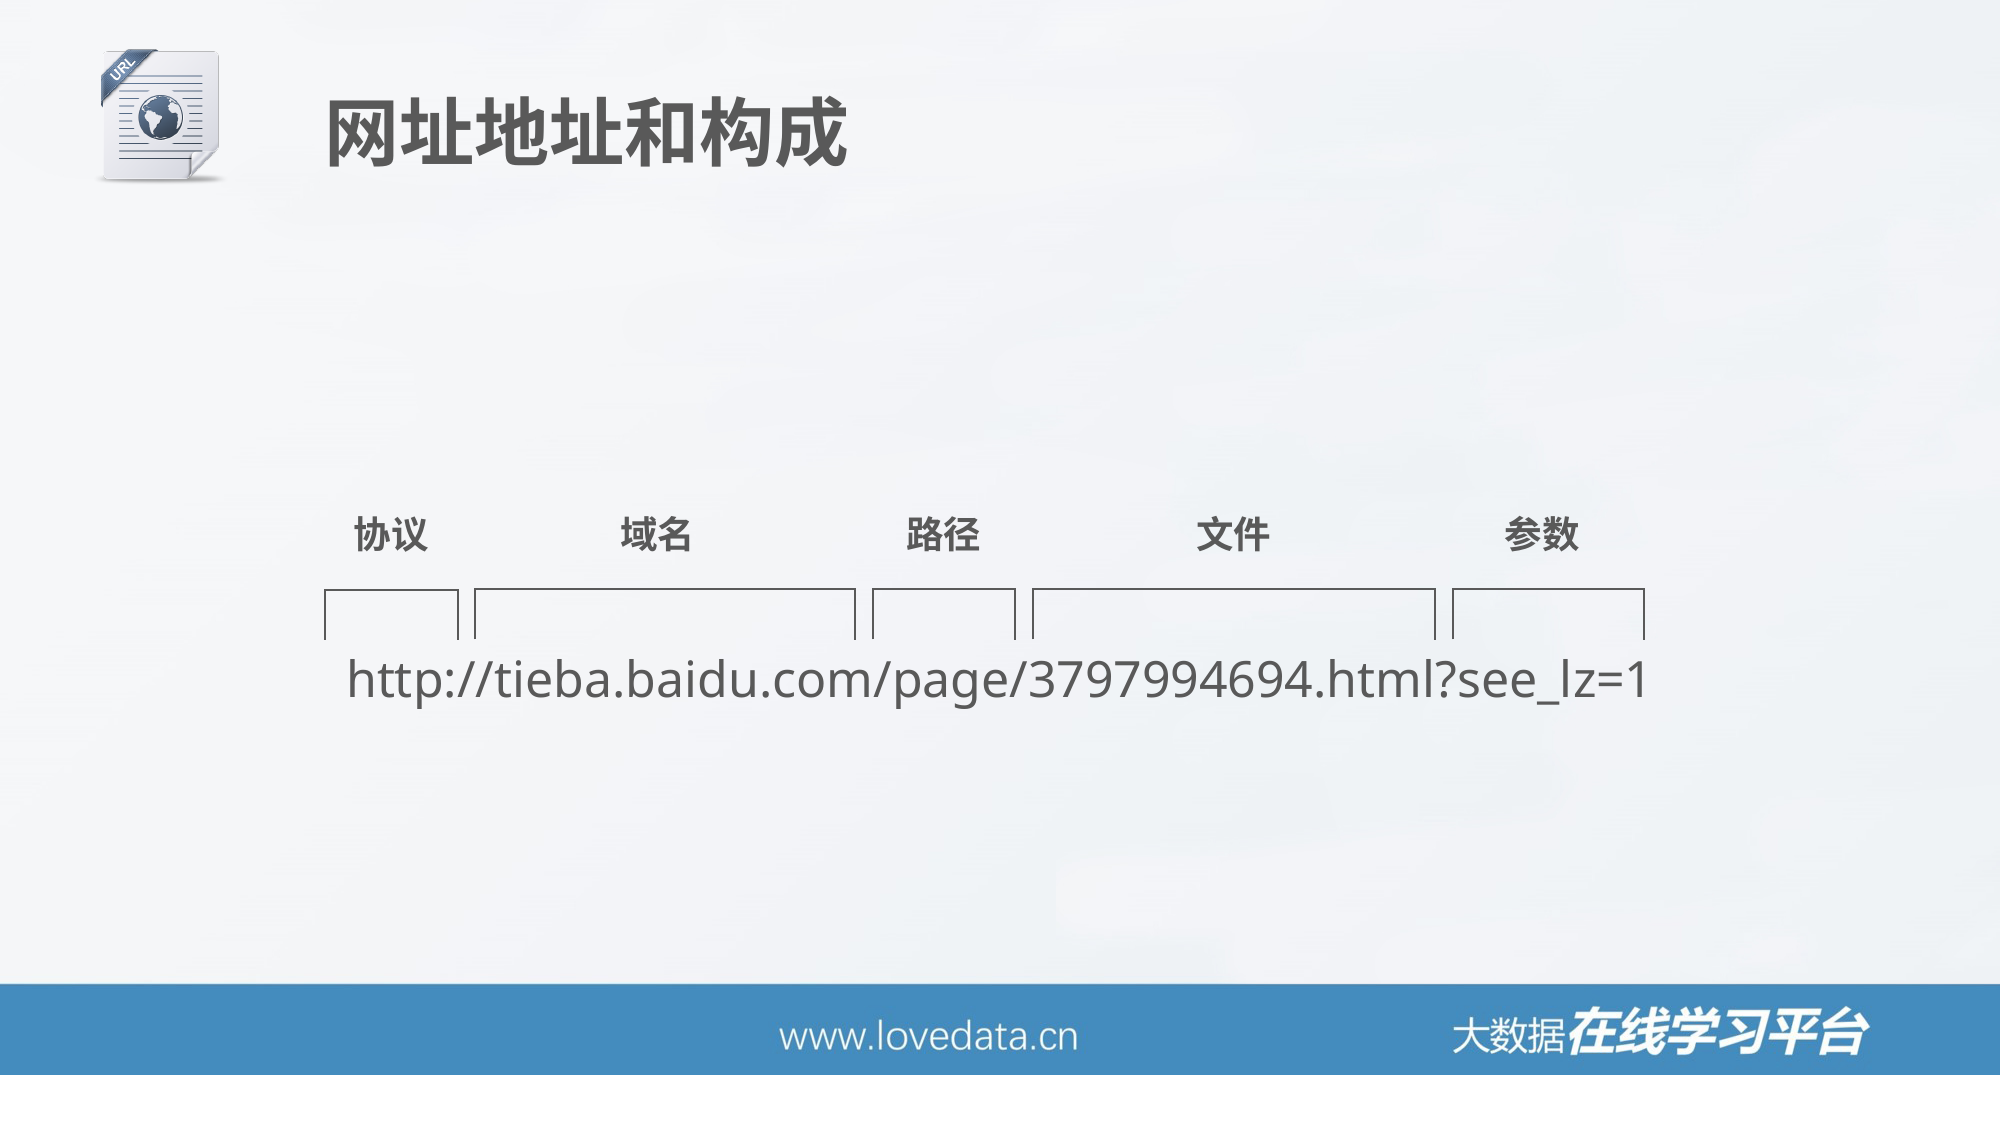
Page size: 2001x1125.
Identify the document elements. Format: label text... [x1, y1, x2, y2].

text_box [305, 503, 1695, 717]
picture [0, 0, 2000, 1075]
text_box 网址地址和构成 [309, 78, 865, 184]
